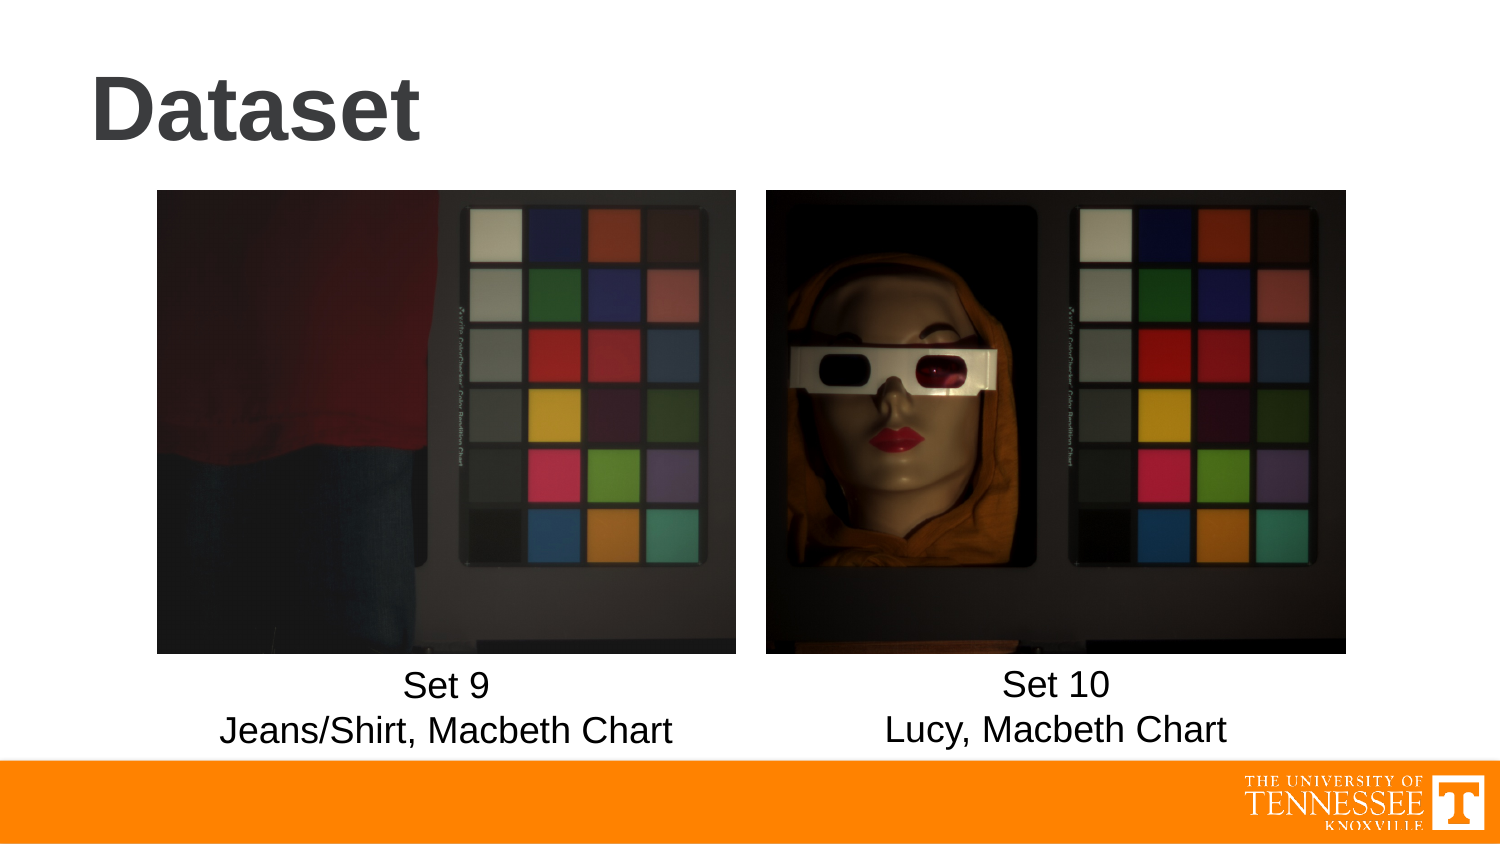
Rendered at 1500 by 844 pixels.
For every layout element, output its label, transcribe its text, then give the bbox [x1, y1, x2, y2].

picture [766, 190, 1346, 654]
text_box Set 10 Lucy, Macbeth Chart [869, 663, 1243, 758]
text_box Set 9 Jeans/Shirt, Macbeth Chart [204, 663, 688, 758]
picture [156, 190, 736, 654]
title Dataset [75, 33, 1425, 175]
